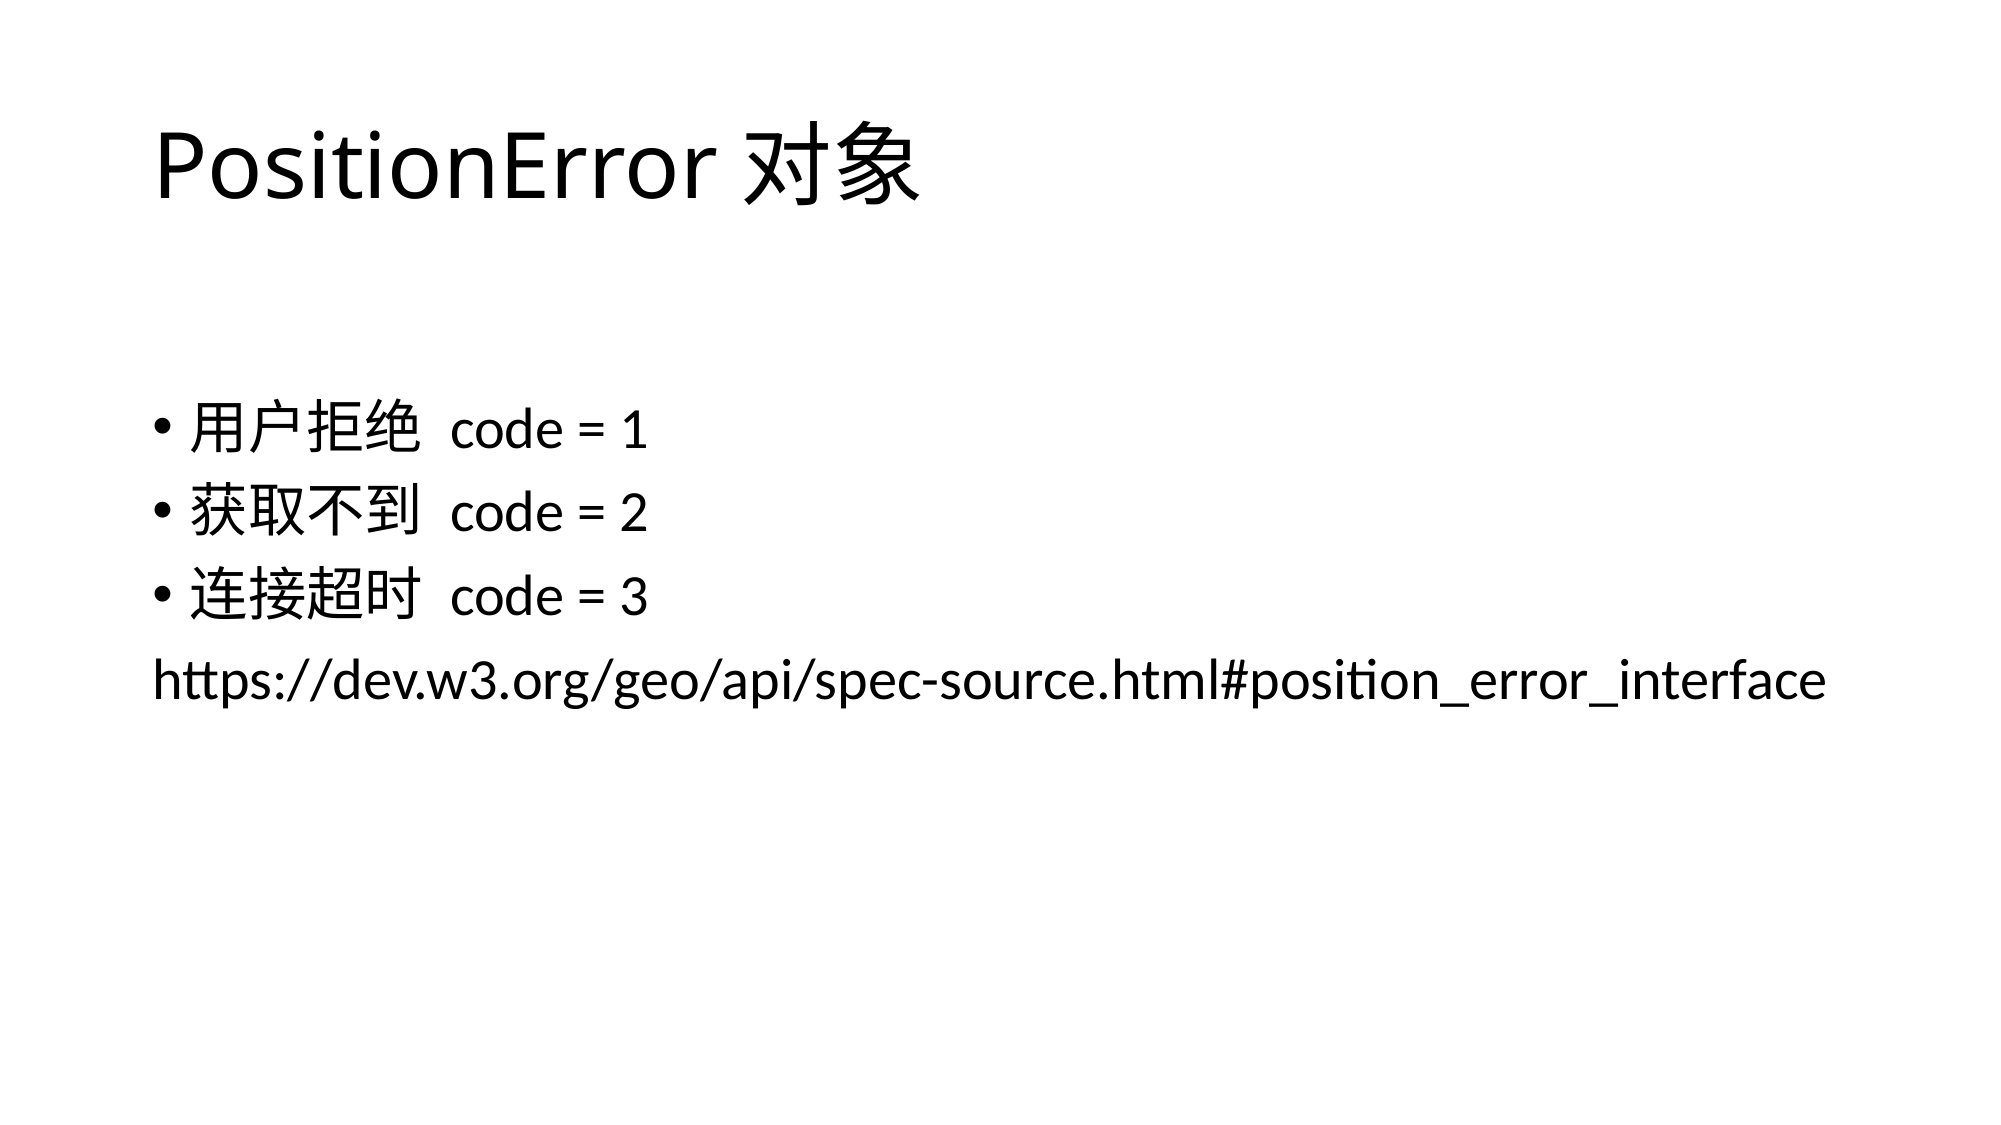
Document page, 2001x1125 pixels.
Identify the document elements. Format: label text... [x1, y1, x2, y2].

list 用户拒绝 code = 1 获取不到 code = 2 连接超时 code = 3 https://dev.w3.org/geo/api/spec-source.html#position_error_interface [137, 299, 1863, 1014]
title PositionError对象 [137, 59, 1863, 278]
